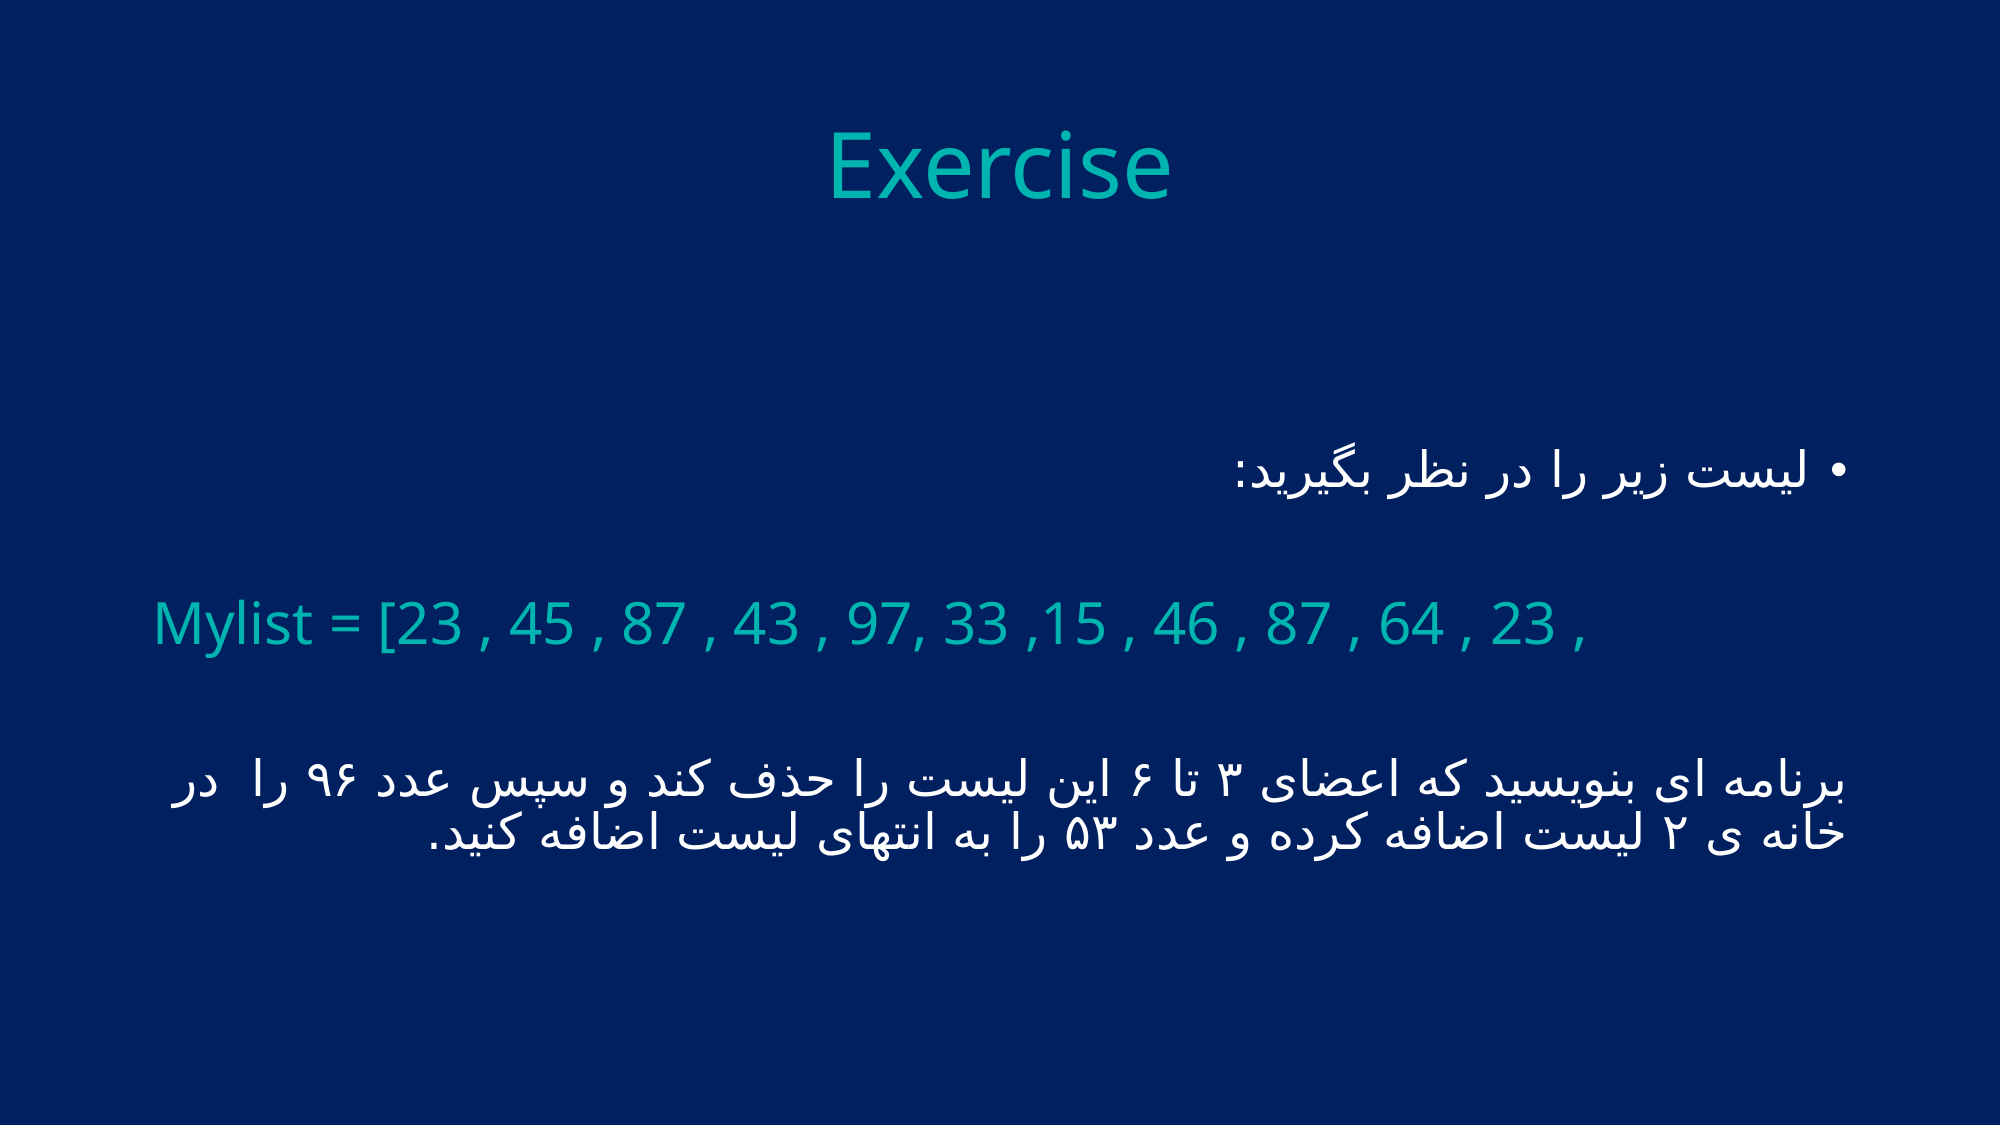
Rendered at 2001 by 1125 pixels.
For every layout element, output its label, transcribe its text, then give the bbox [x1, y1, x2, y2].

list لیست زیر را در نظر بگیرید: Mylist = [23 , 45 , 87 , 43 , 97, 33 ,15 , 46 , 87 , 64 , 23 , 64] برنامه ای بنویسید که اعضای ۳ تا ۶ این لیست را حذف کند و سپس عدد ۹۶ را در خانه ی ۲ لیست اضافه کرده و عدد ۵۳ را به انتهای لیست اضافه کنید. [137, 437, 1863, 1125]
title Exercise [137, 59, 1863, 278]
